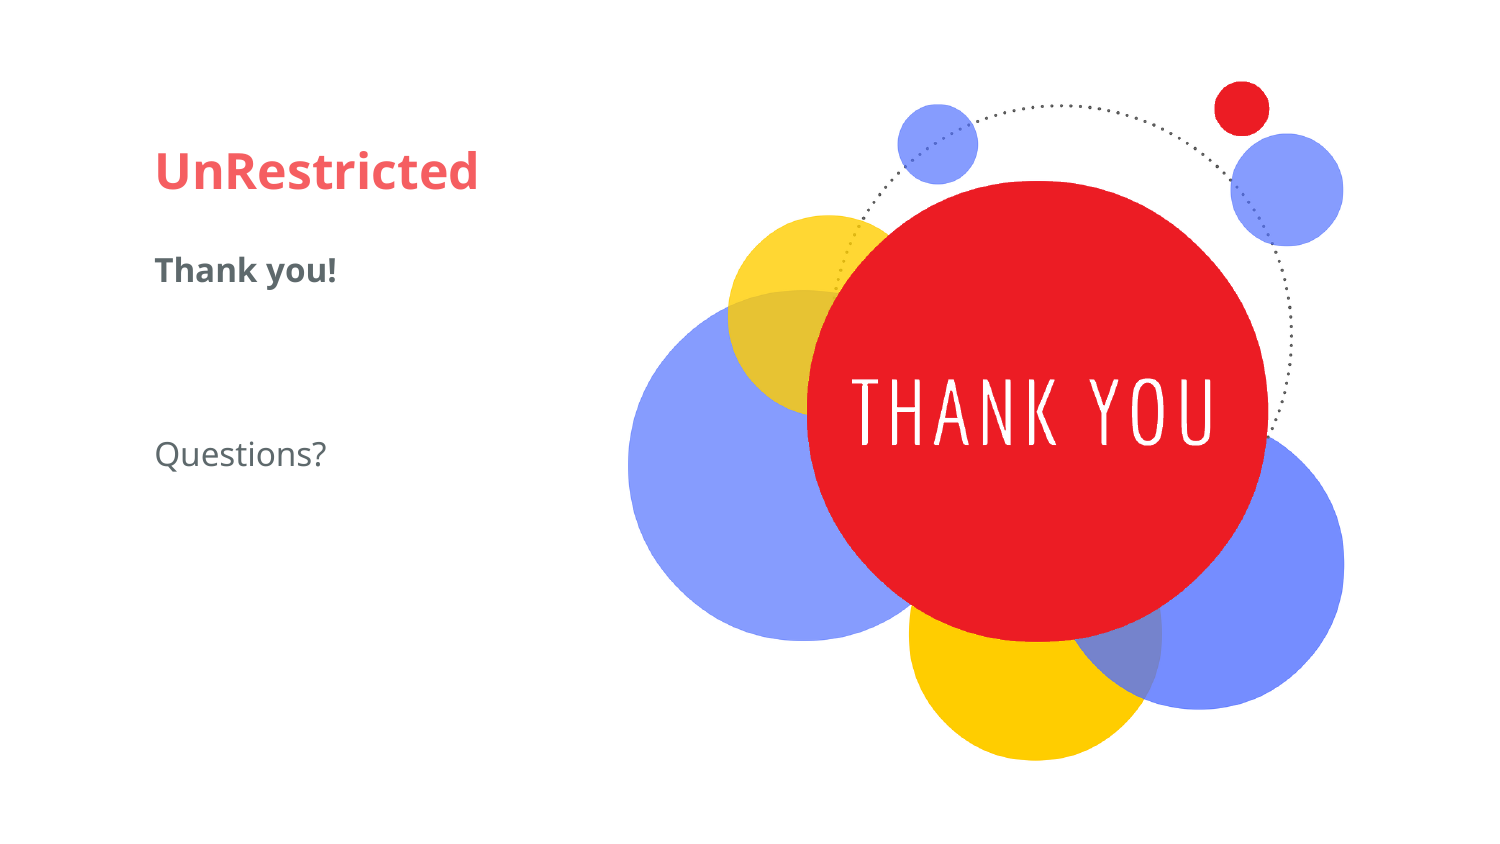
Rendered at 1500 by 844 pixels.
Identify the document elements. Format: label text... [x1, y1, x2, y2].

picture [588, 24, 1383, 819]
title UnRestricted [139, 91, 583, 216]
list Thank you! Questions? [139, 228, 583, 750]
